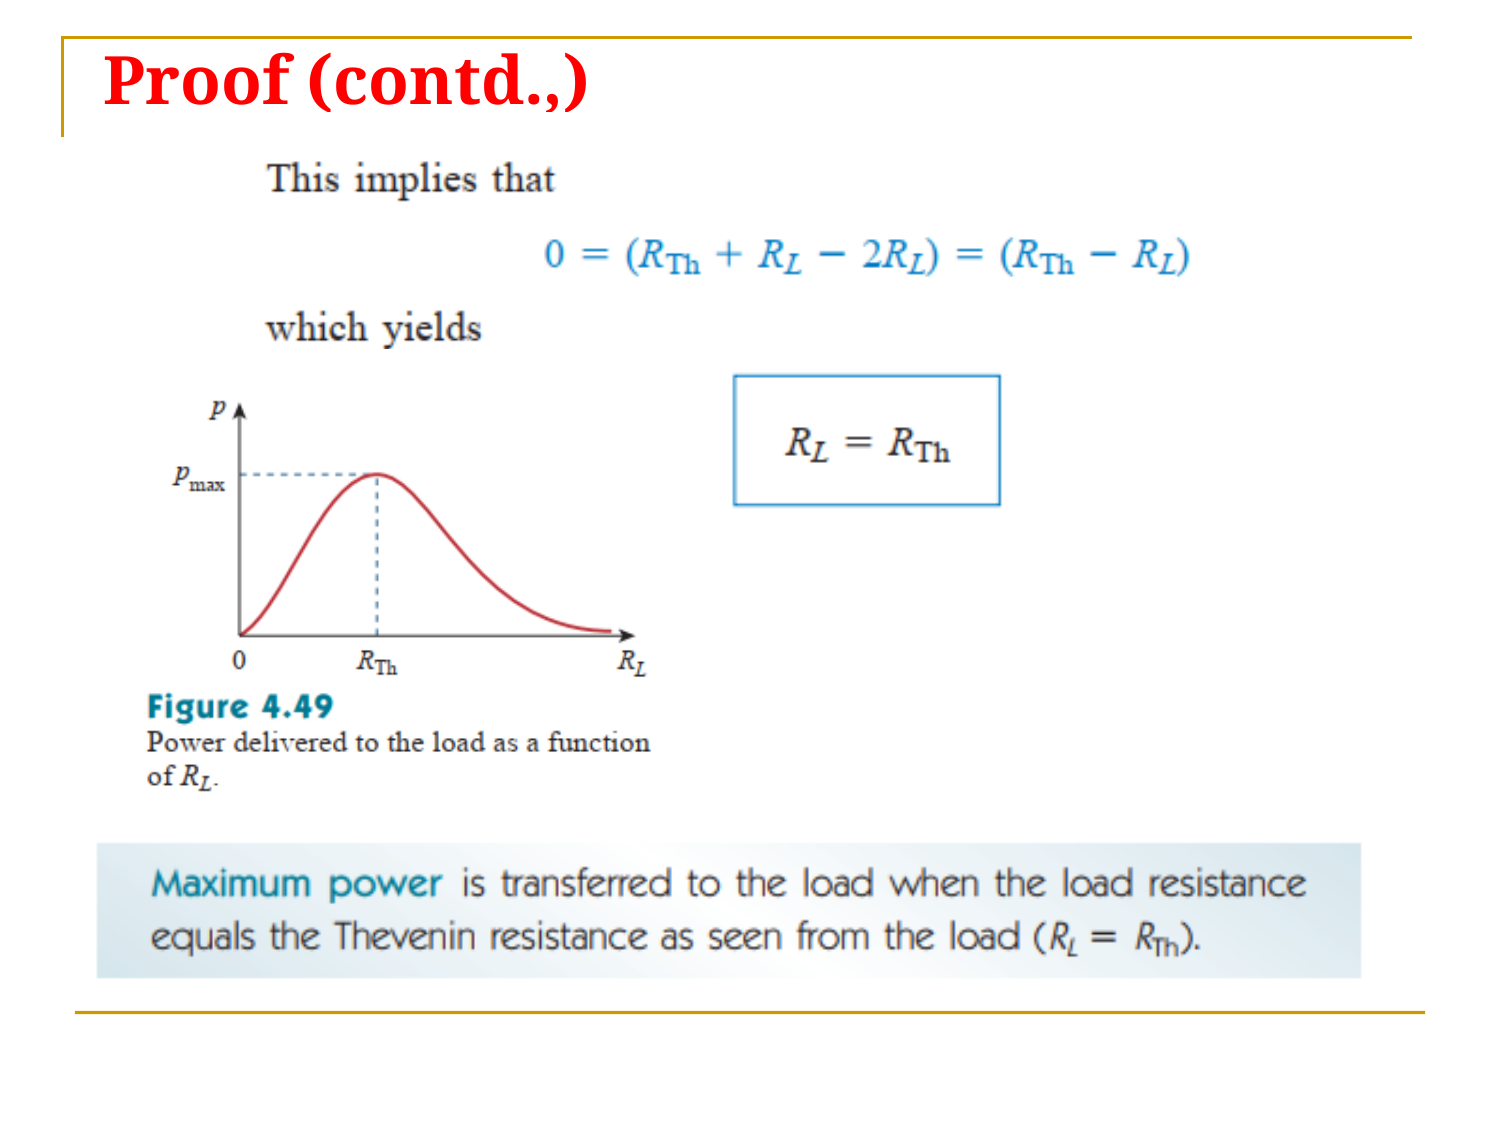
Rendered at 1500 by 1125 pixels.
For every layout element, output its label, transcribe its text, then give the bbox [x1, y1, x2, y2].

text_box Proof (contd.,) [88, 30, 1439, 206]
picture [88, 112, 1381, 1003]
